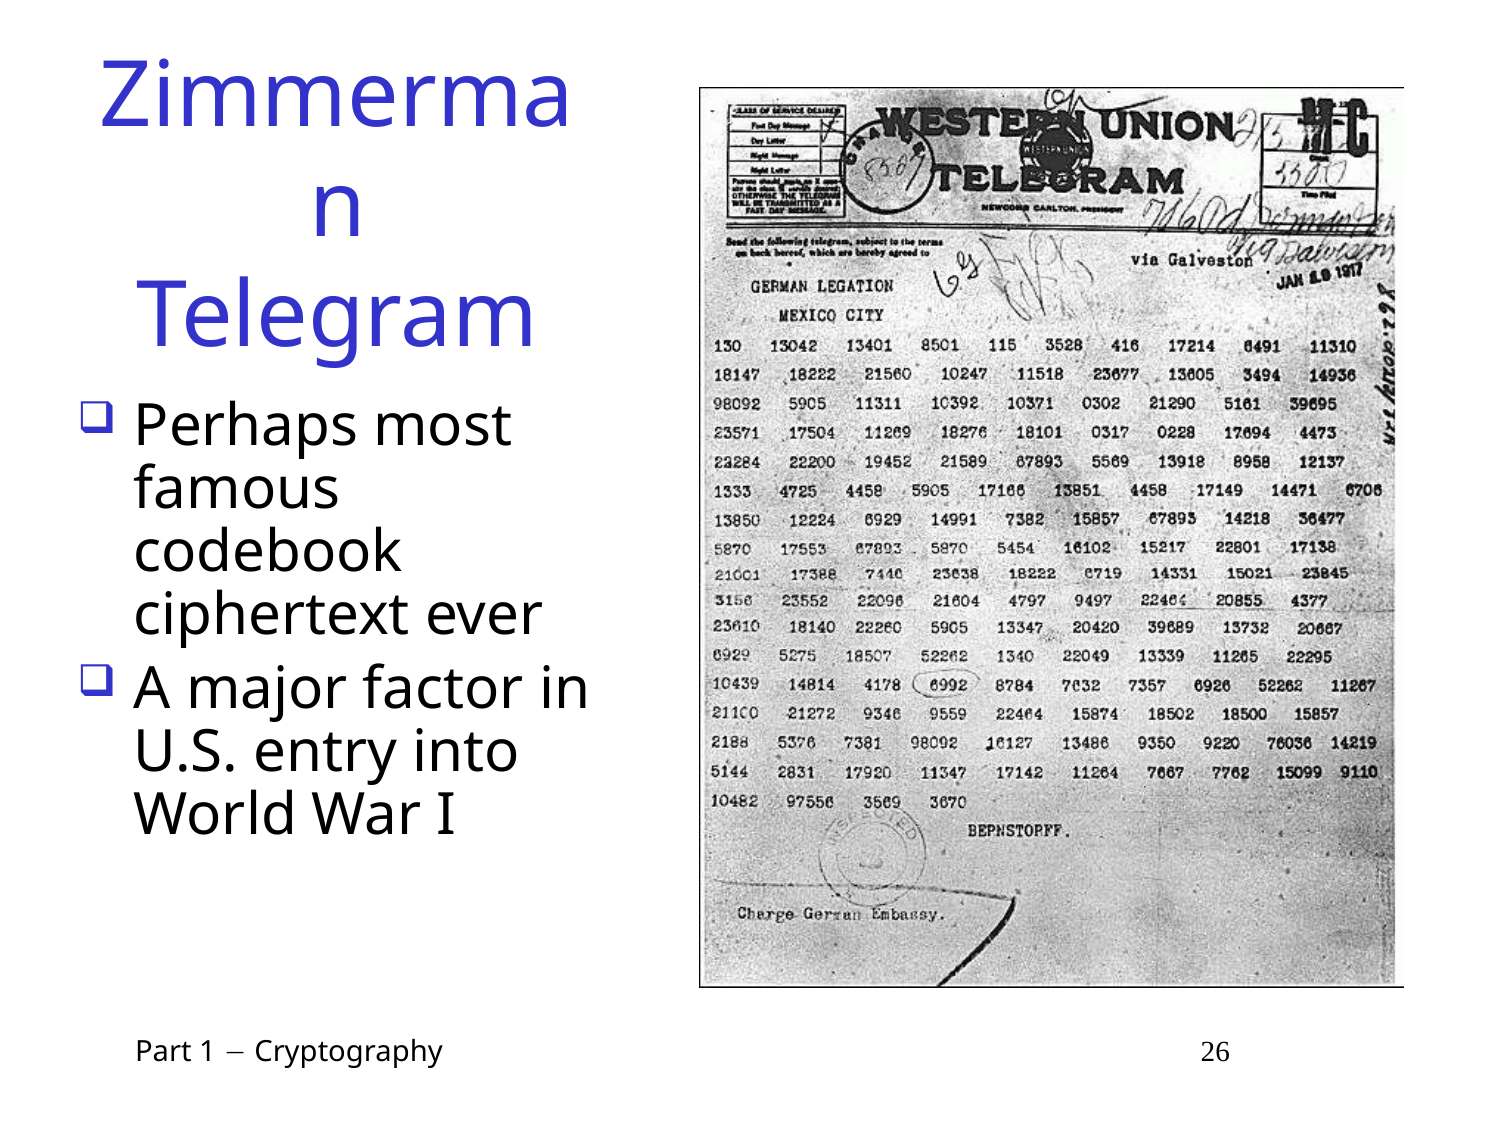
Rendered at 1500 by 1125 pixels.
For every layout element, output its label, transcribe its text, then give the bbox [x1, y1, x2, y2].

title Zimmerman Telegram [74, 74, 601, 326]
picture [699, 87, 1404, 988]
footer Part 1  Cryptography 26 [112, 1024, 1401, 1101]
list Perhaps most famous codebook ciphertext ever A major factor in U.S. entry into World War I [62, 387, 626, 976]
